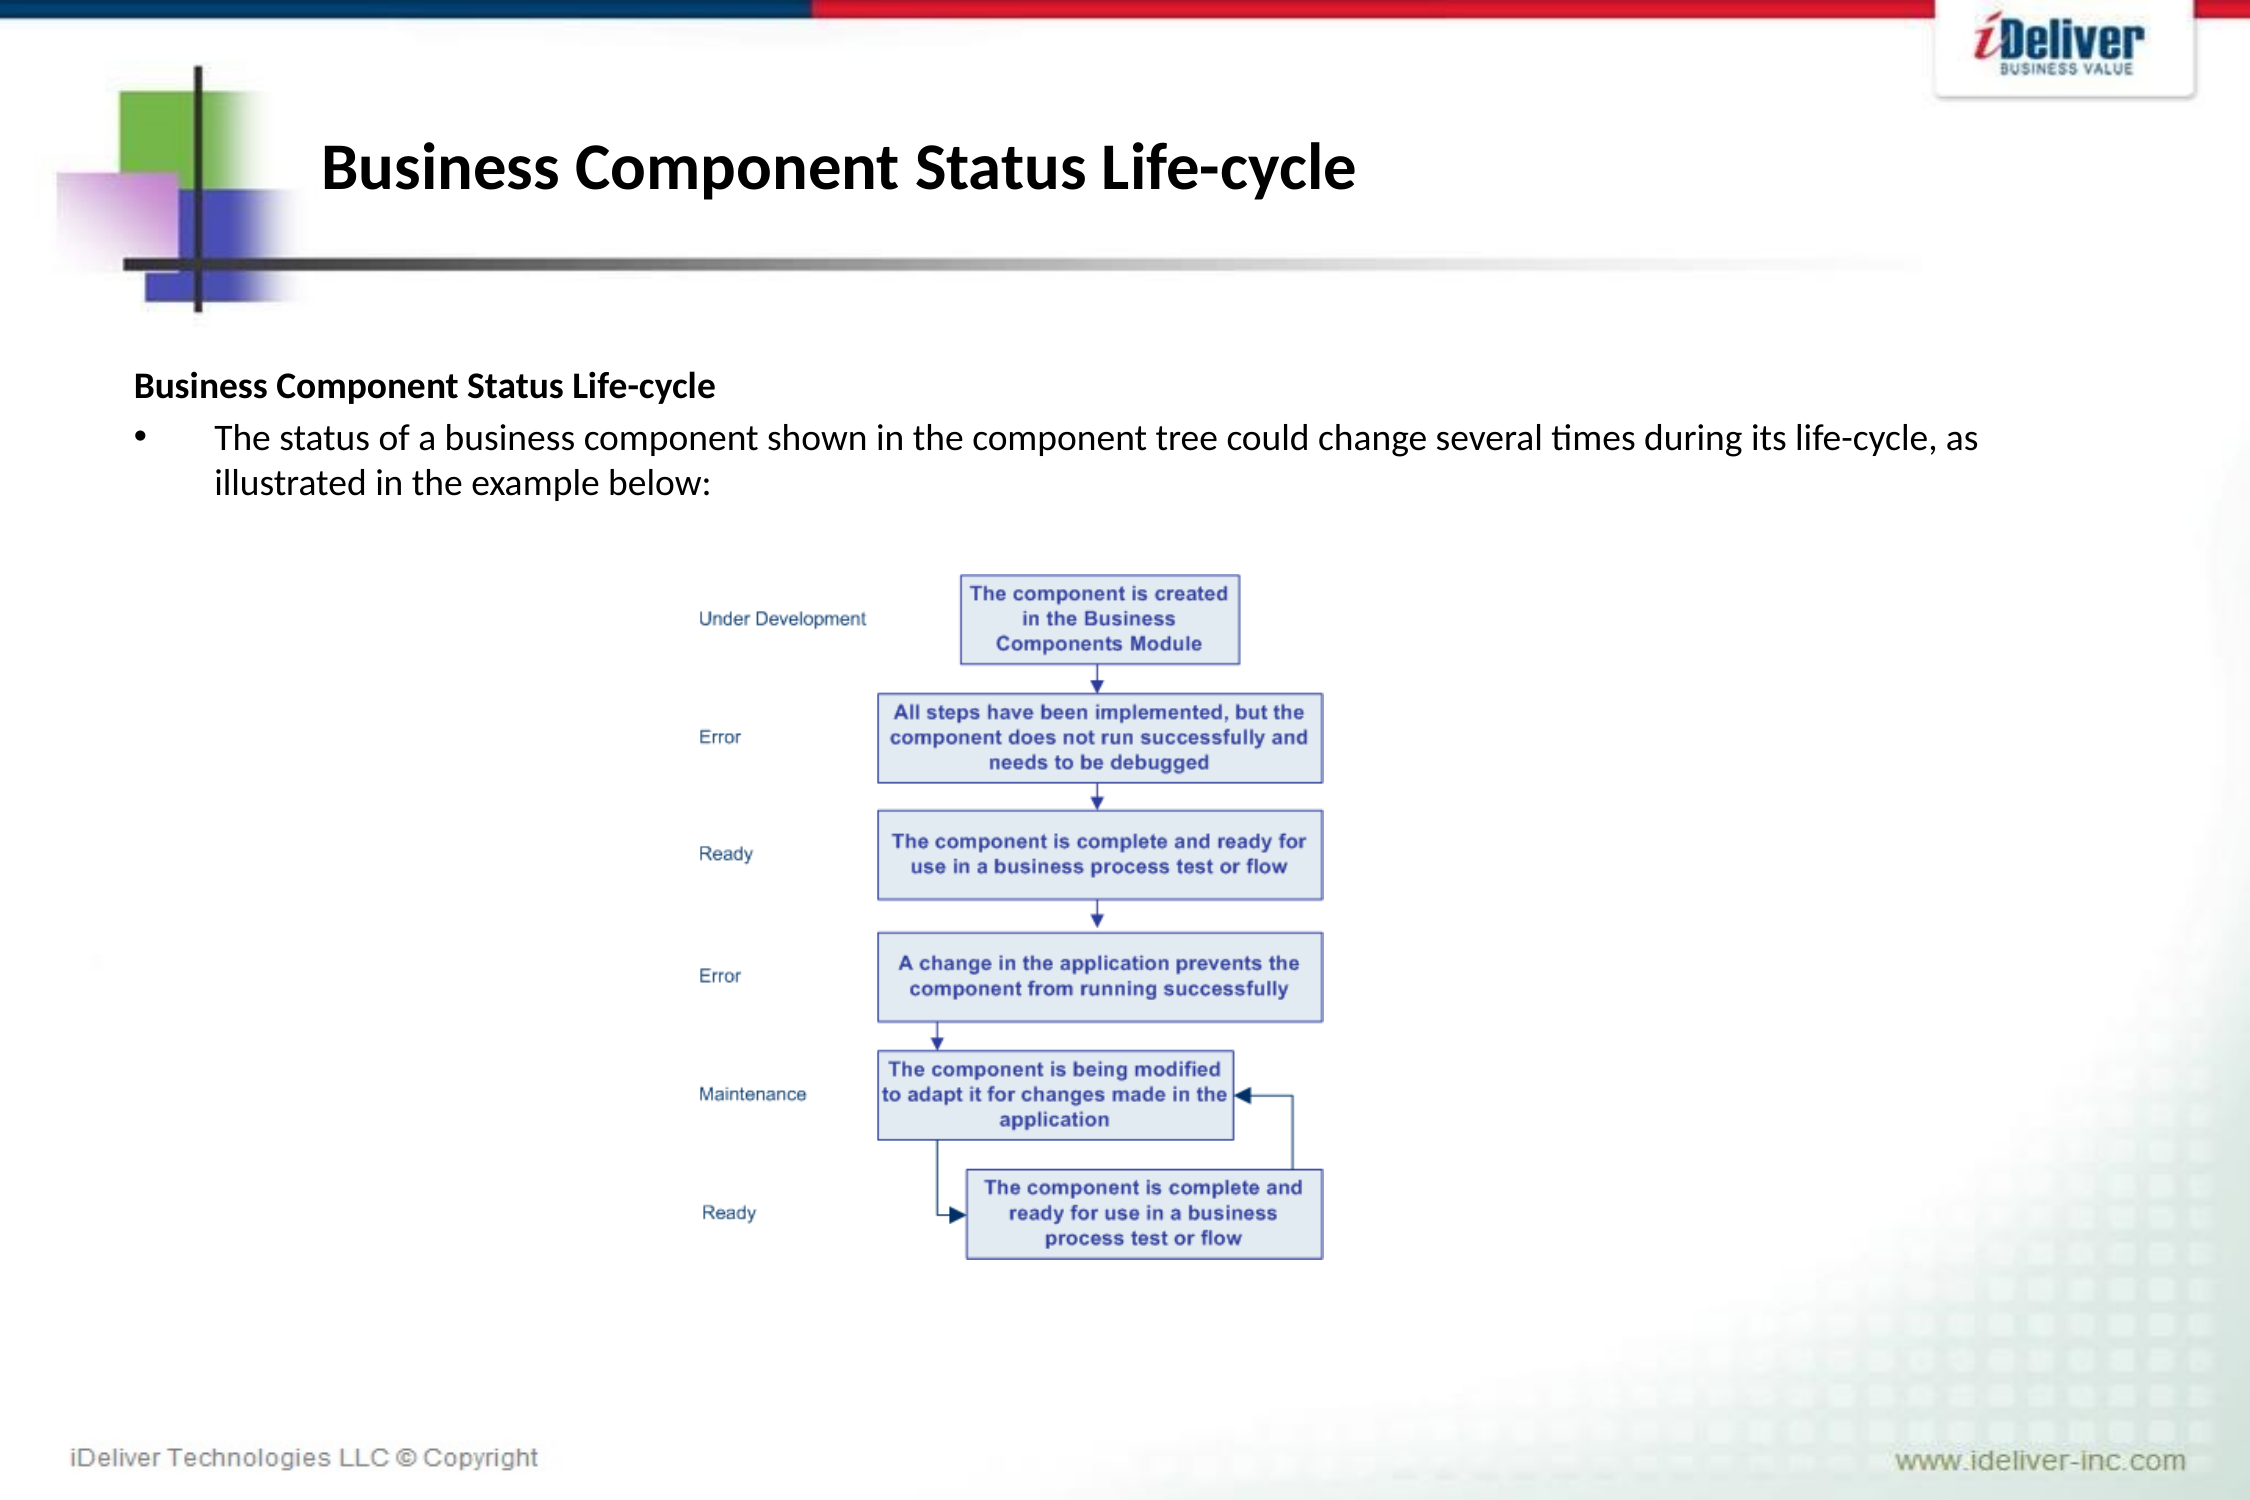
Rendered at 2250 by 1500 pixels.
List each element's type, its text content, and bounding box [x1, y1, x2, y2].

title Business Component Status Life-cycle [300, 60, 2138, 310]
list Business Component Status Life-cycle The status of a business component shown in the component tree could change several times during its life-cycle, as illustrated in the example below: [112, 350, 2138, 1340]
picture [0, 0, 2250, 1500]
